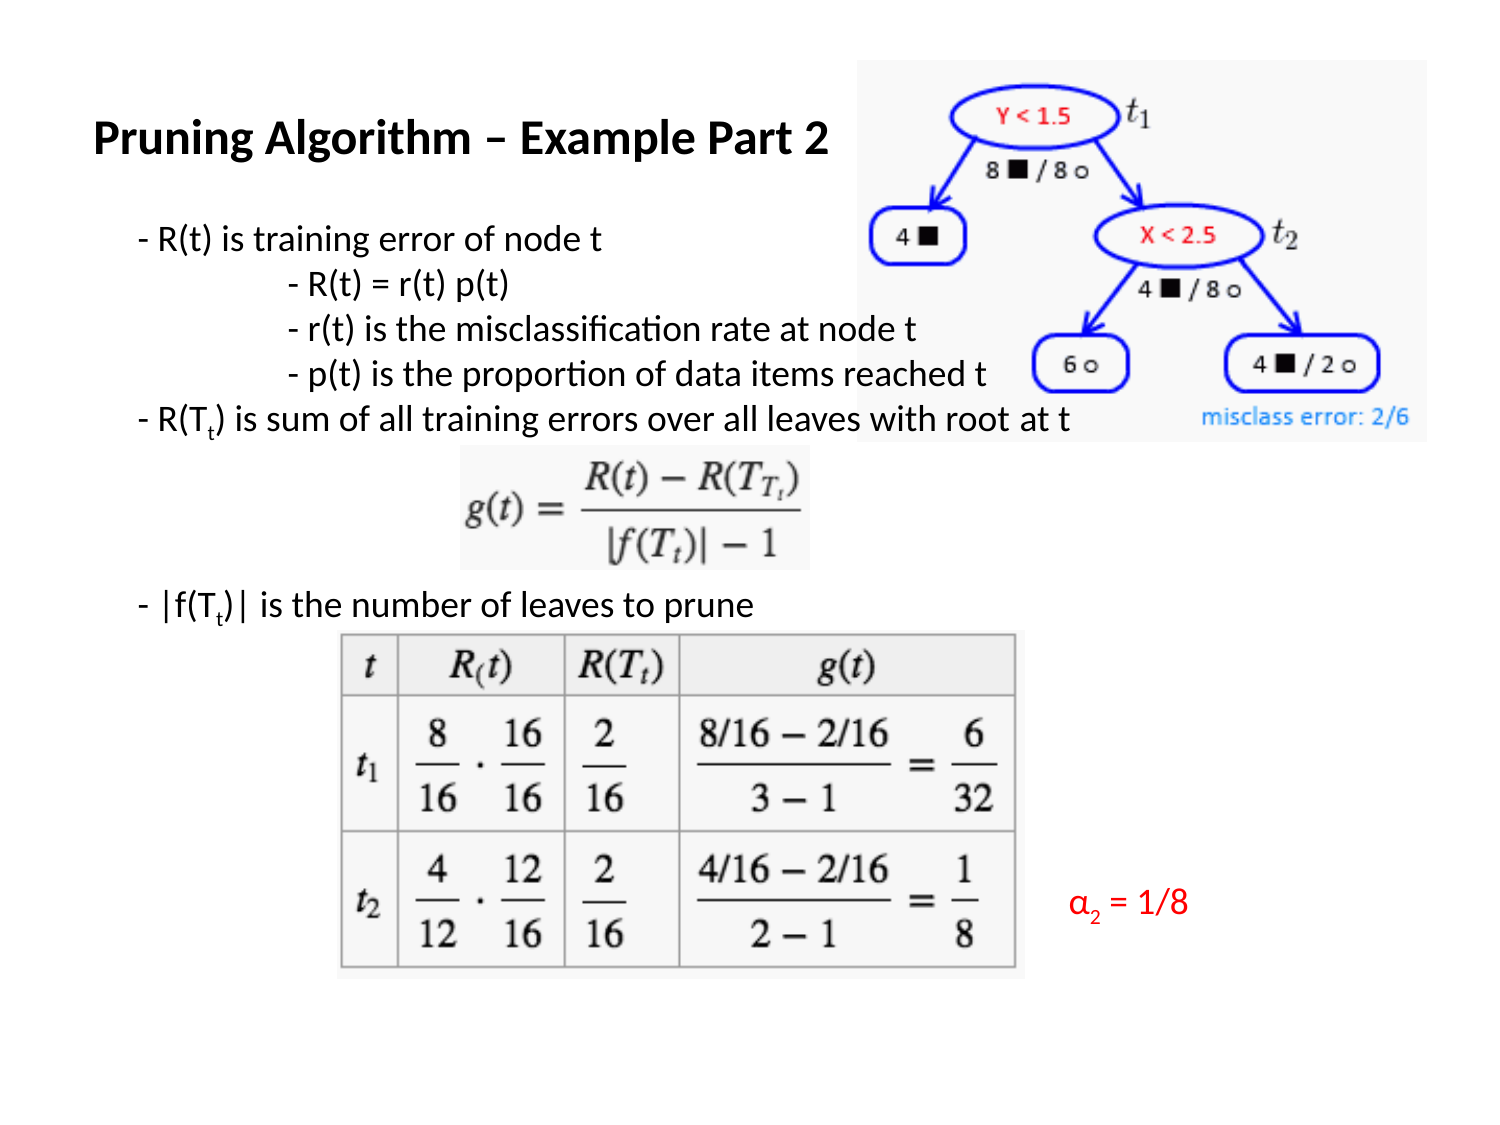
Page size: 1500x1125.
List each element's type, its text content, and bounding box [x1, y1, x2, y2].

picture [857, 60, 1427, 443]
picture [337, 630, 1026, 979]
picture [460, 445, 811, 570]
text_box Pruning Algorithm – Example Part 2 [78, 97, 845, 173]
text_box - R(t) is training error of node t - R(t) = r(t) p(t) - r(t) is the misclassification rate at node t - p(t) is the proportion of data items reached t - R(Tt) is sum of all training errors over all leaves with root at t - |f(Tt)| is the number of leaves to prune [122, 206, 1086, 639]
text_box α2 = 1/8 [1053, 869, 1244, 936]
